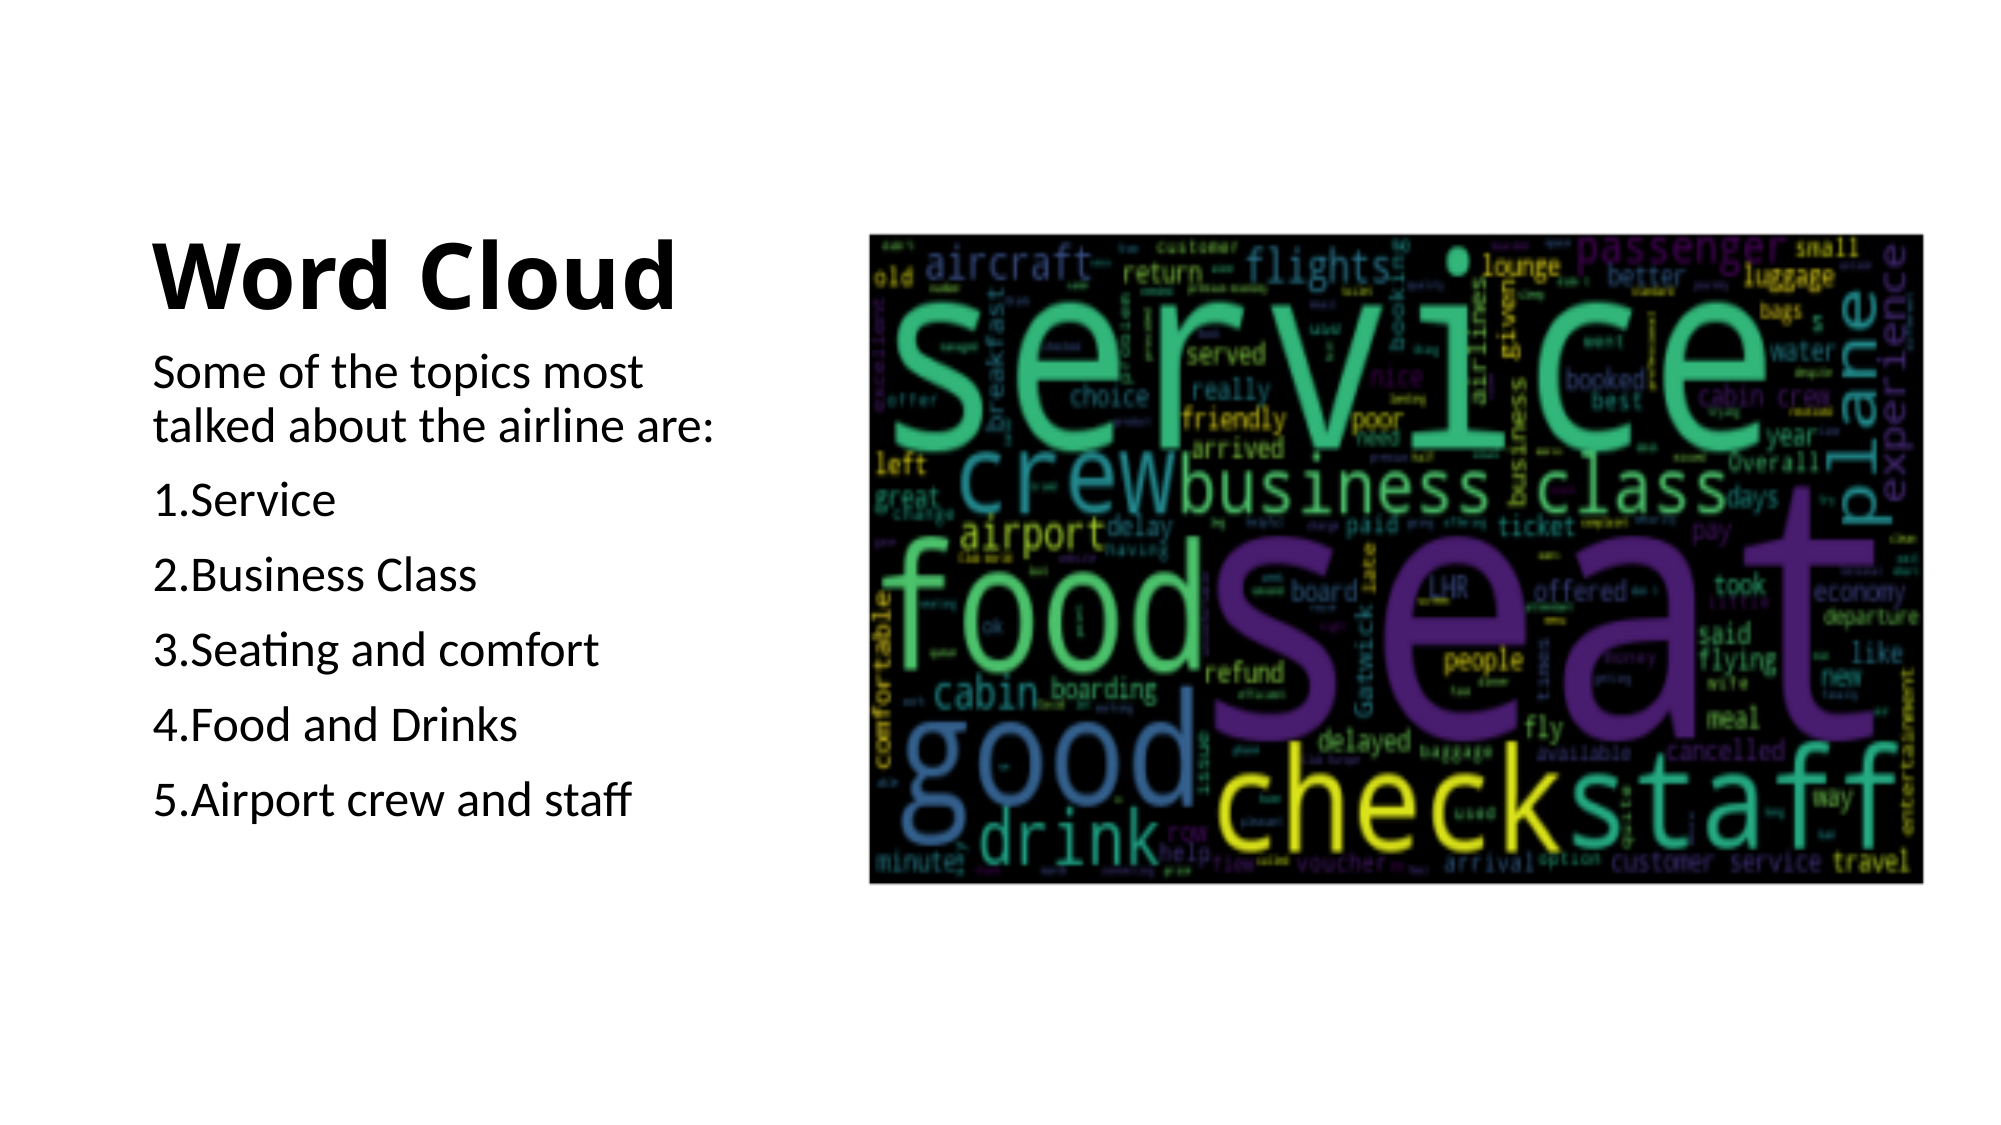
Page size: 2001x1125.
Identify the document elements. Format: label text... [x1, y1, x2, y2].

title Word Cloud [137, 75, 783, 337]
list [848, 212, 1947, 913]
list Some of the topics most talked about the airline are: 1.Service 2.Business Class 3.Seating and comfort 4.Food and Drinks 5.Airport crew and staff [137, 337, 783, 963]
